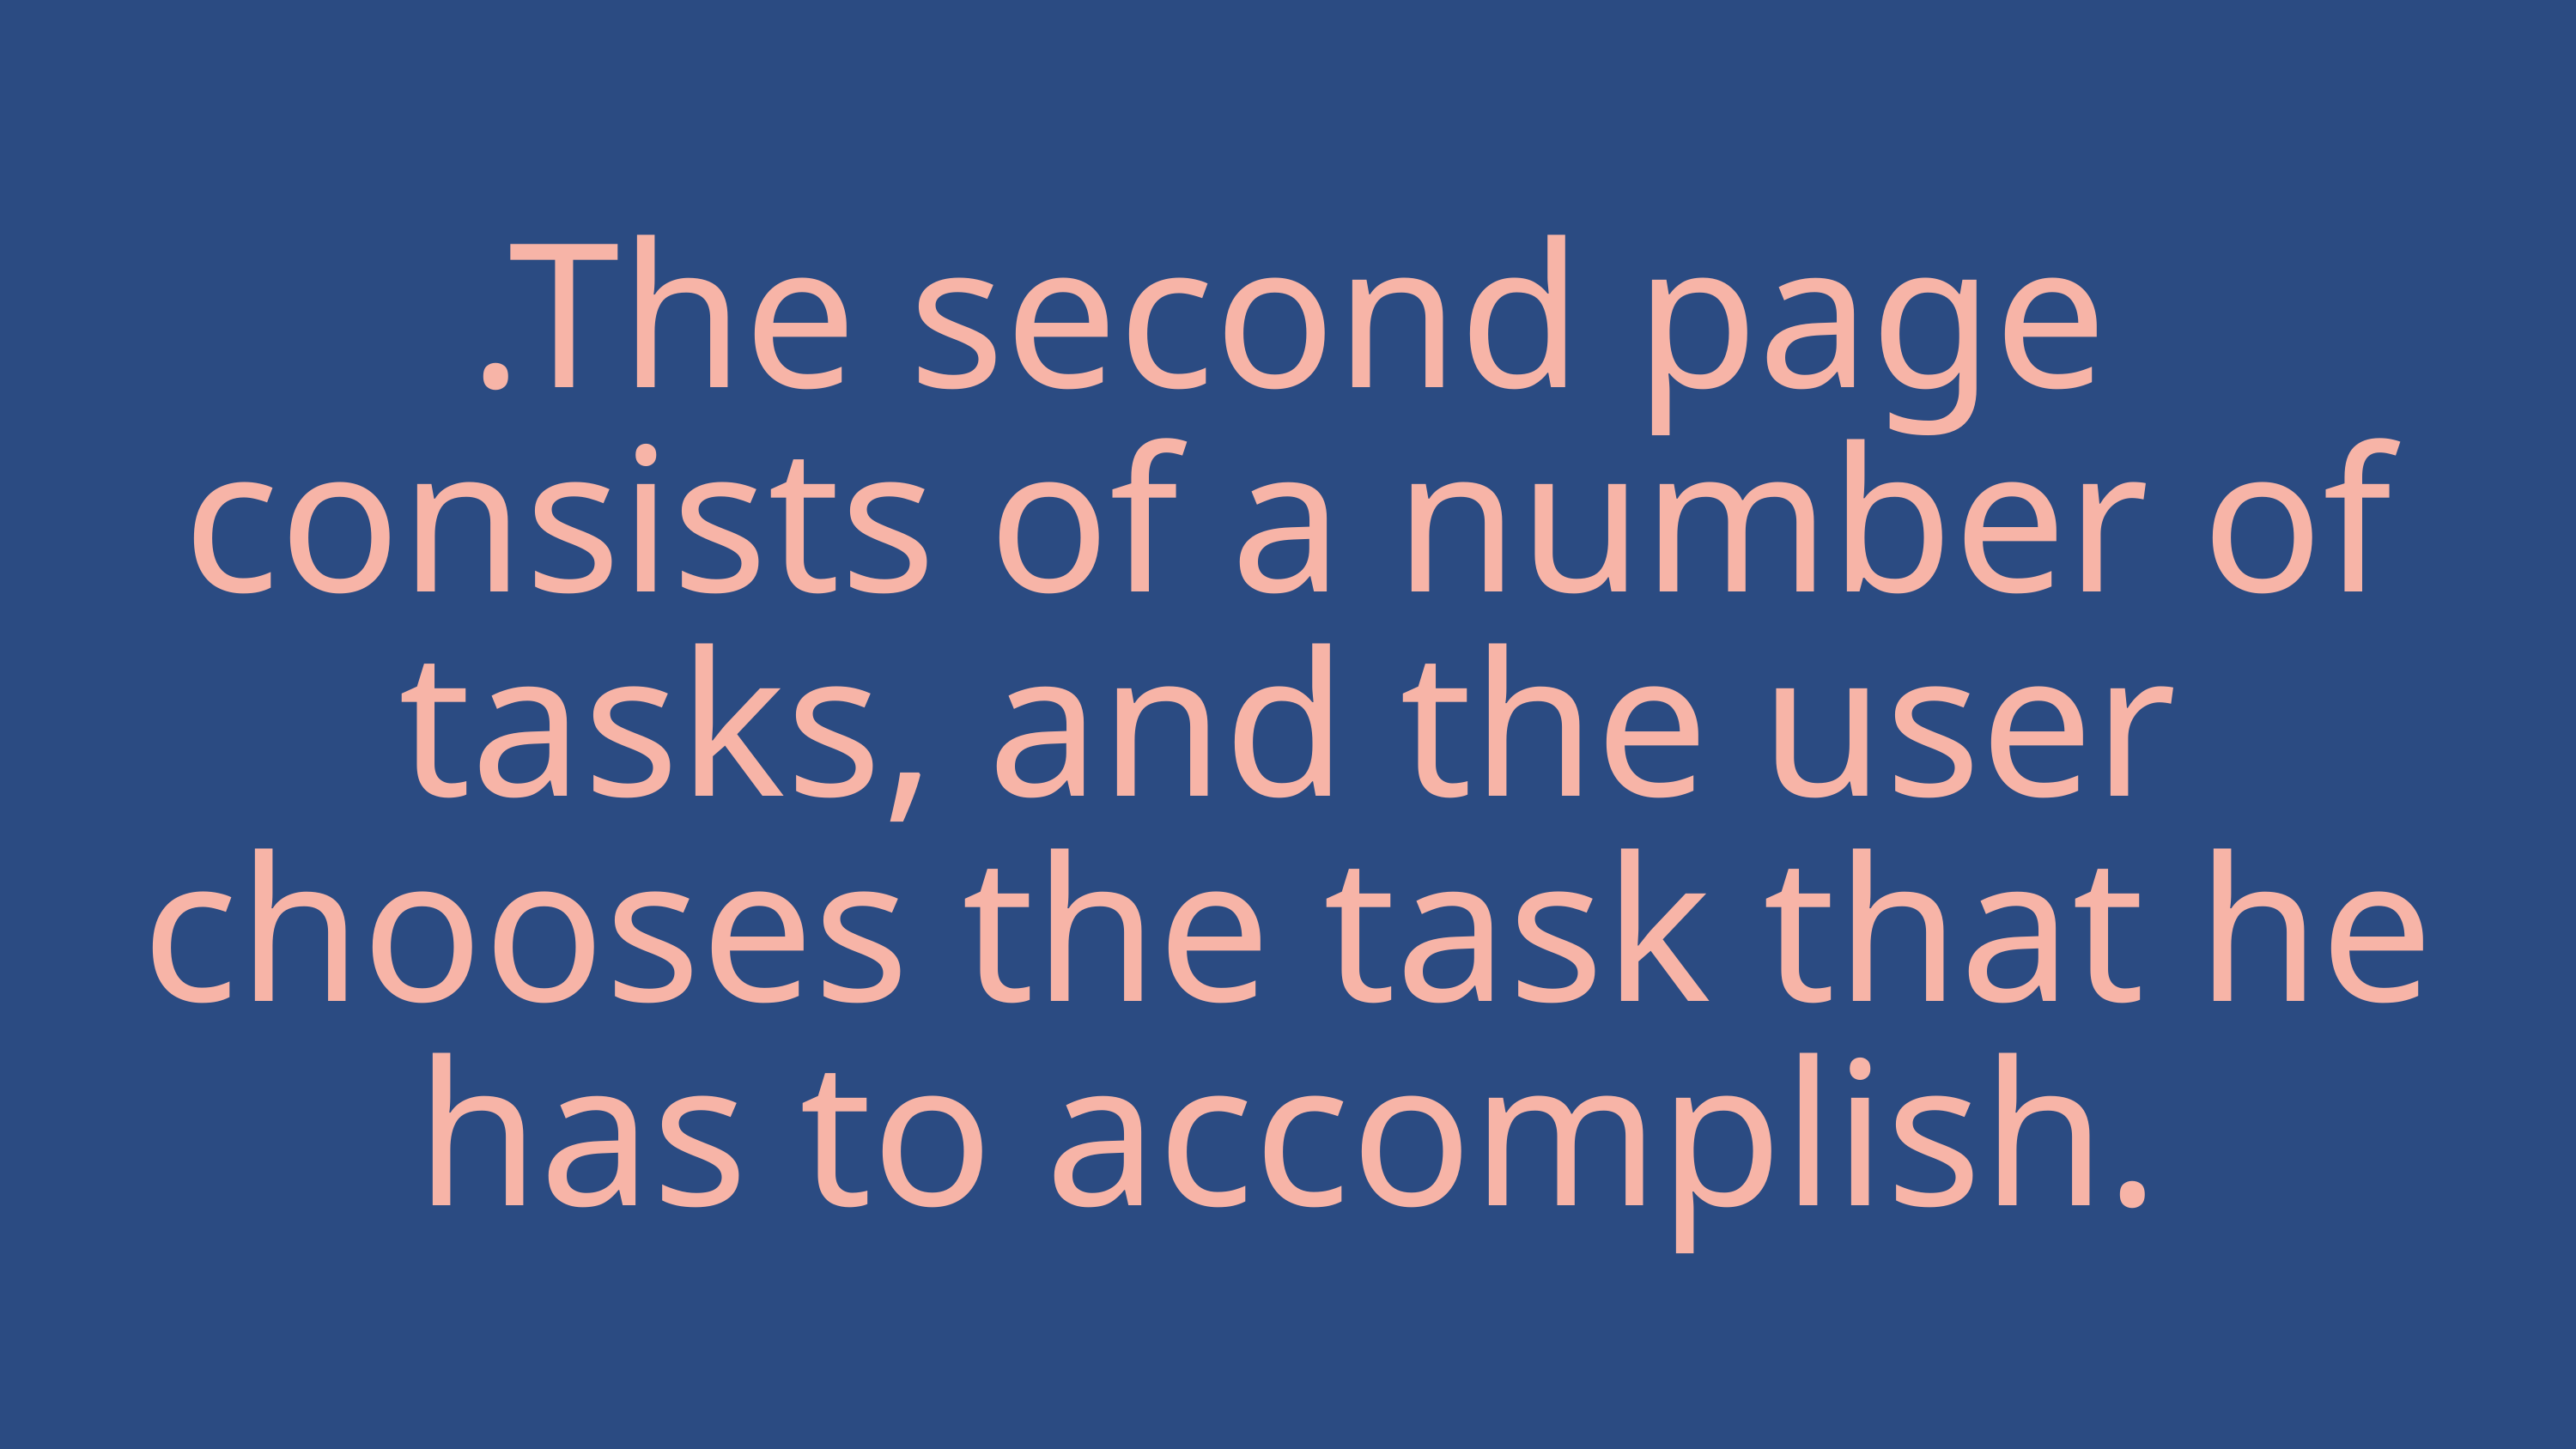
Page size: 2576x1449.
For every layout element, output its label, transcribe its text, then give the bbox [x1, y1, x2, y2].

text_box .The second page consists of a number of tasks, and the user chooses the task that he has to accomplish. [72, 223, 2504, 1246]
